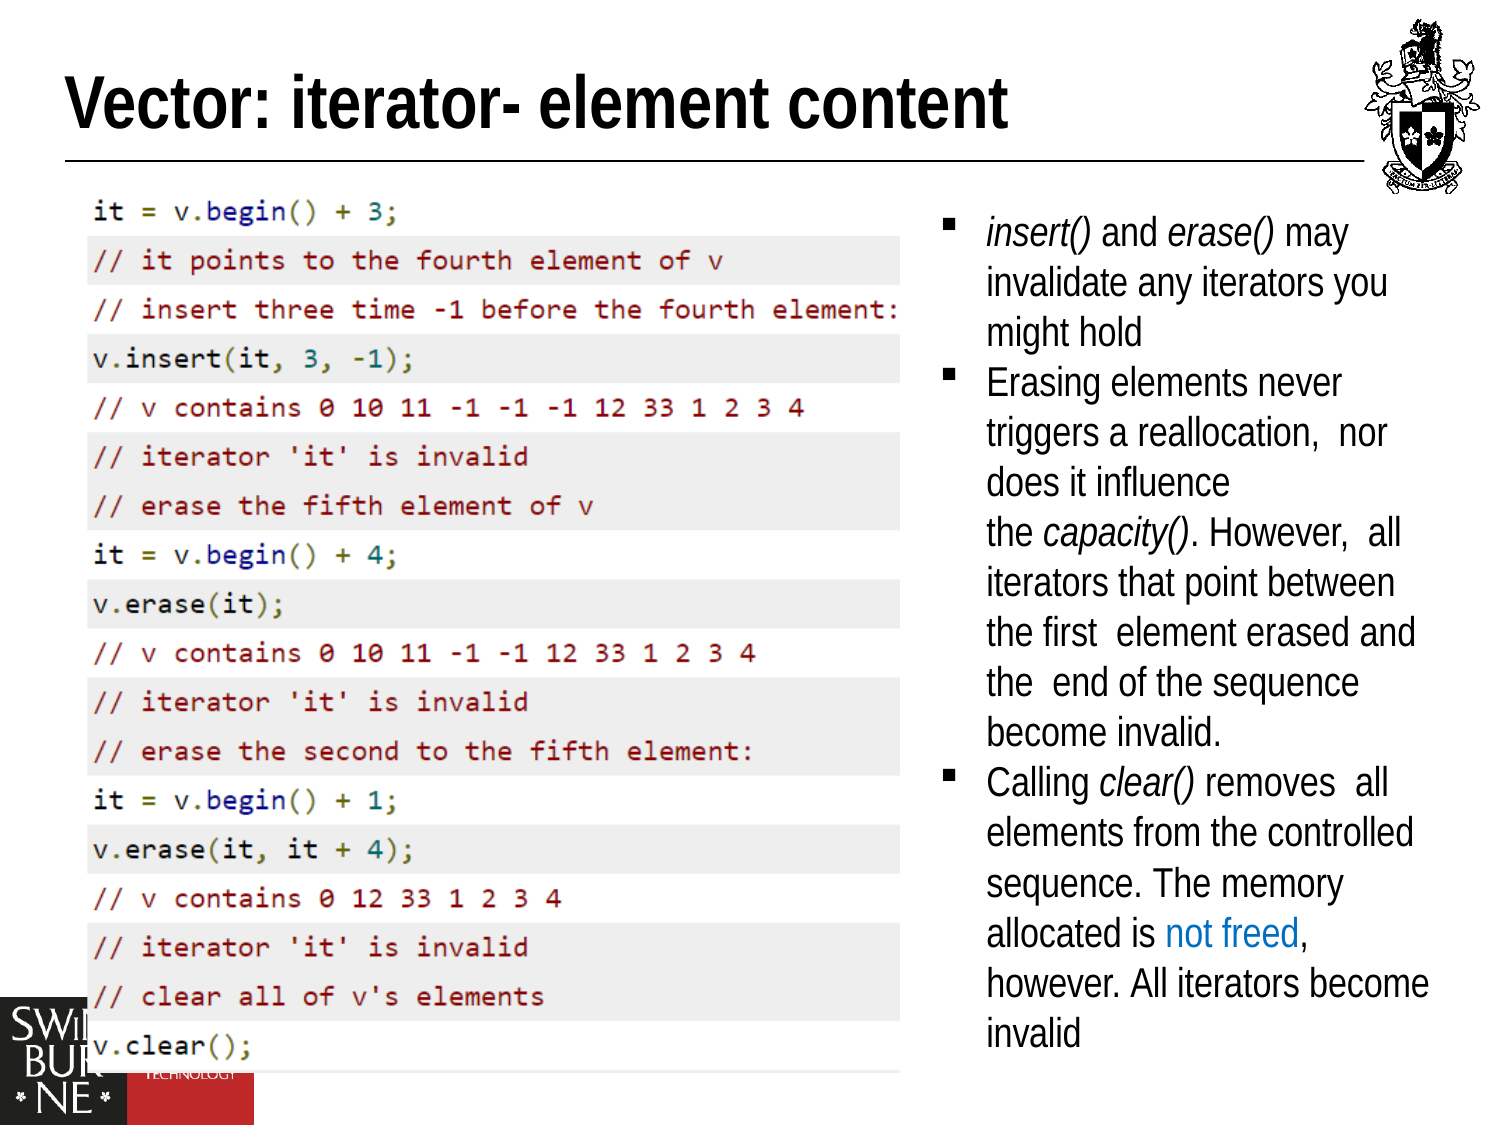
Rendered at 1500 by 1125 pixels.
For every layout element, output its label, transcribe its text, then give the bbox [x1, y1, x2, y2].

title Vector: iterator- element content [62, 51, 1325, 242]
picture [0, 997, 254, 1125]
picture [1364, 19, 1481, 194]
text_box [87, 187, 900, 1073]
text_box insert() and erase() may invalidate any iterators you might hold Erasing elements never triggers a reallocation, nor does it influence the capacity(). However, all iterators that point between the first element erased and the end of the sequence become invalid. Calling clear() removes all elements from the controlled sequence. The memory allocated is not freed, however. All iterators become invalid [937, 202, 1446, 1056]
